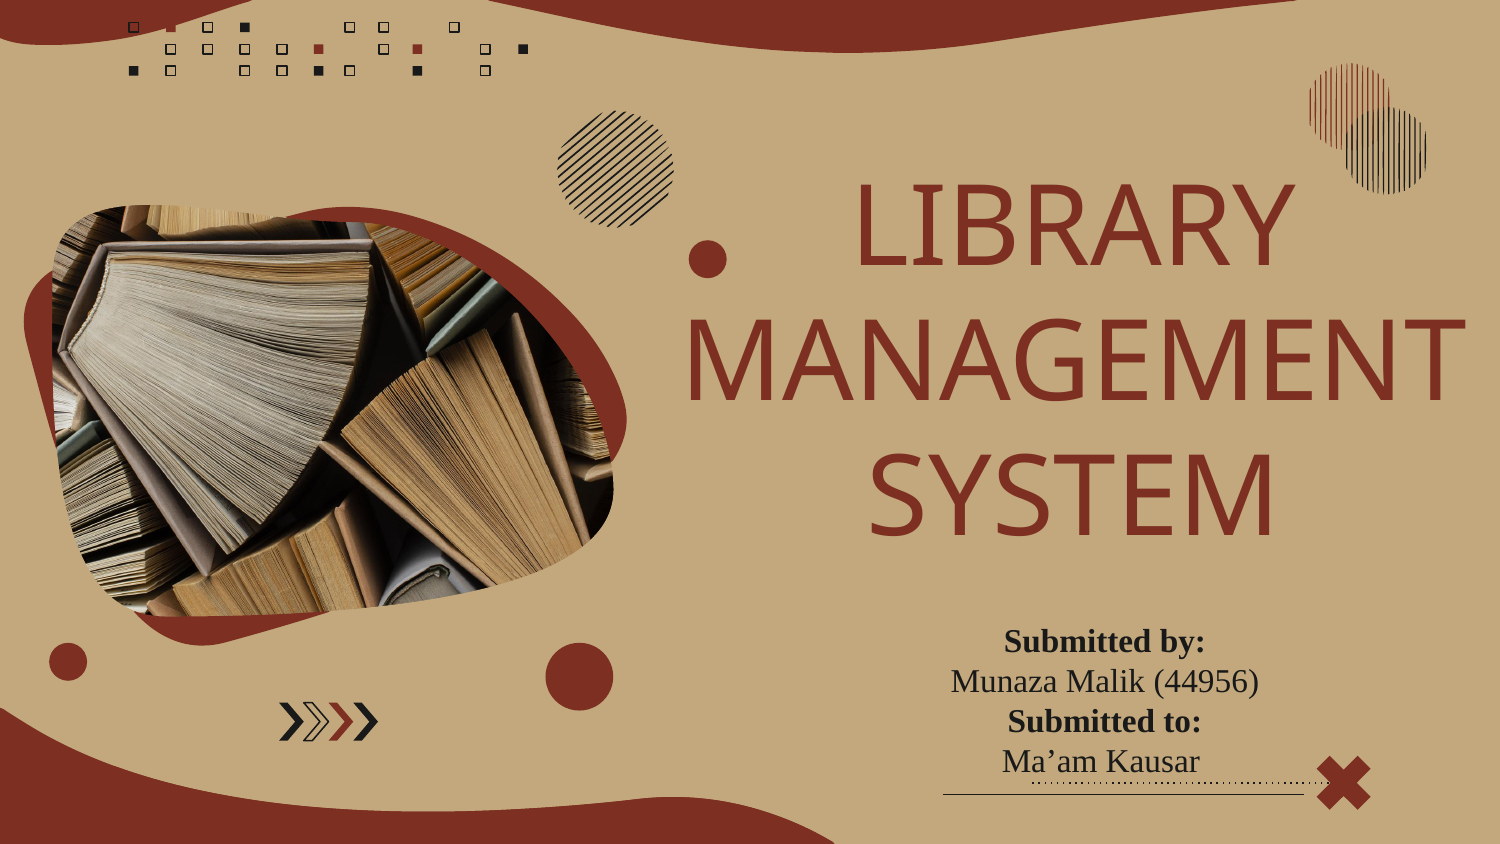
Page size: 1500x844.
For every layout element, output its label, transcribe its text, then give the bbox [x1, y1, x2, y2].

text_box [690, 240, 727, 279]
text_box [556, 110, 675, 228]
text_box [278, 702, 379, 741]
subtitle Submitted by: Munaza Malik (44956) Submitted to: Ma’am Kausar [762, 616, 1448, 782]
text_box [1, 77, 686, 767]
text_box [0, 773, 835, 844]
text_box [1295, 84, 1441, 174]
title LIBRARY MANAGEMENT SYSTEM [690, 157, 1470, 554]
